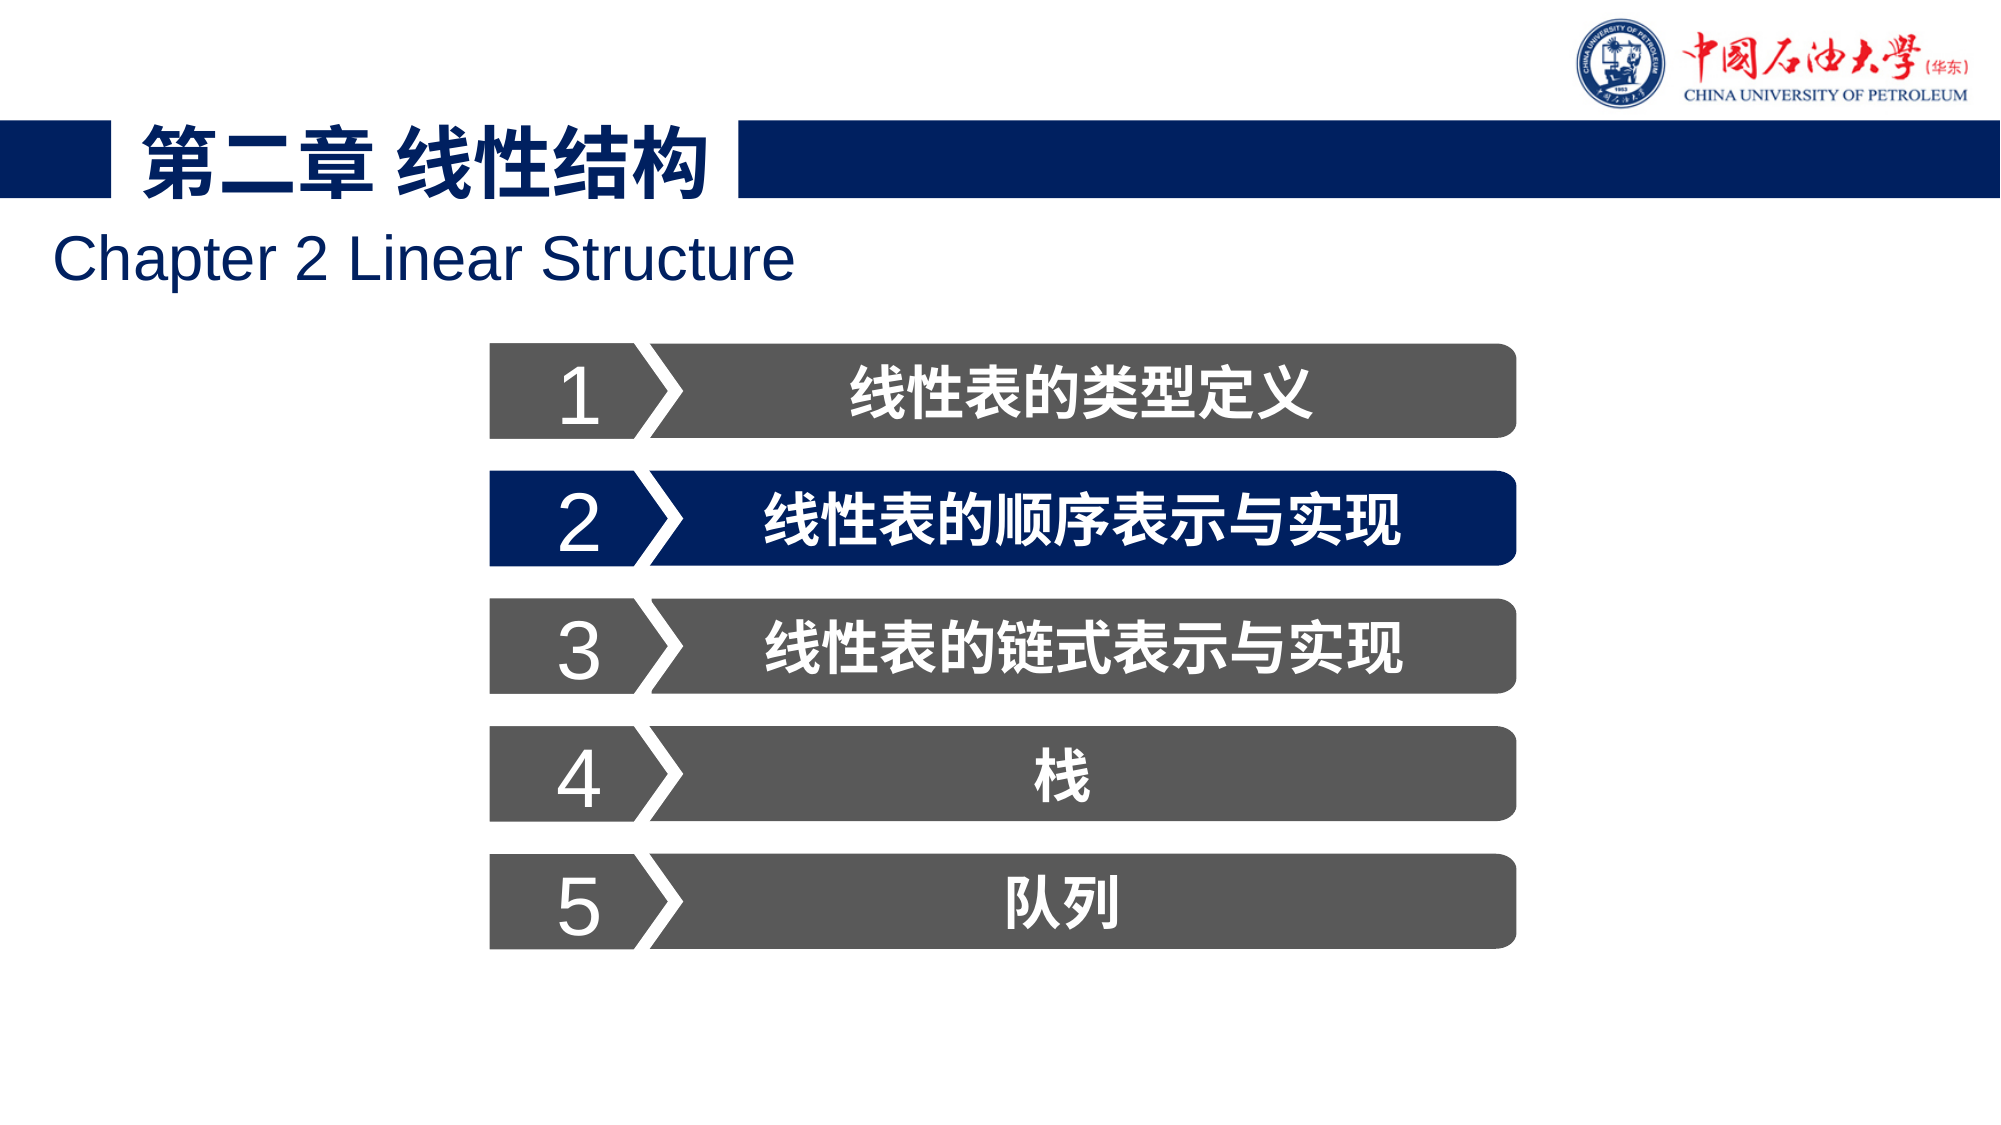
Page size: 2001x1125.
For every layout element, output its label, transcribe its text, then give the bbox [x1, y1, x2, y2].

text_box Chapter 2 Linear Structure [29, 217, 821, 294]
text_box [483, 336, 1517, 956]
text_box [737, 119, 2000, 199]
text_box [0, 119, 112, 199]
text_box 第二章 线性结构 [124, 113, 726, 209]
picture [1554, 3, 2000, 119]
